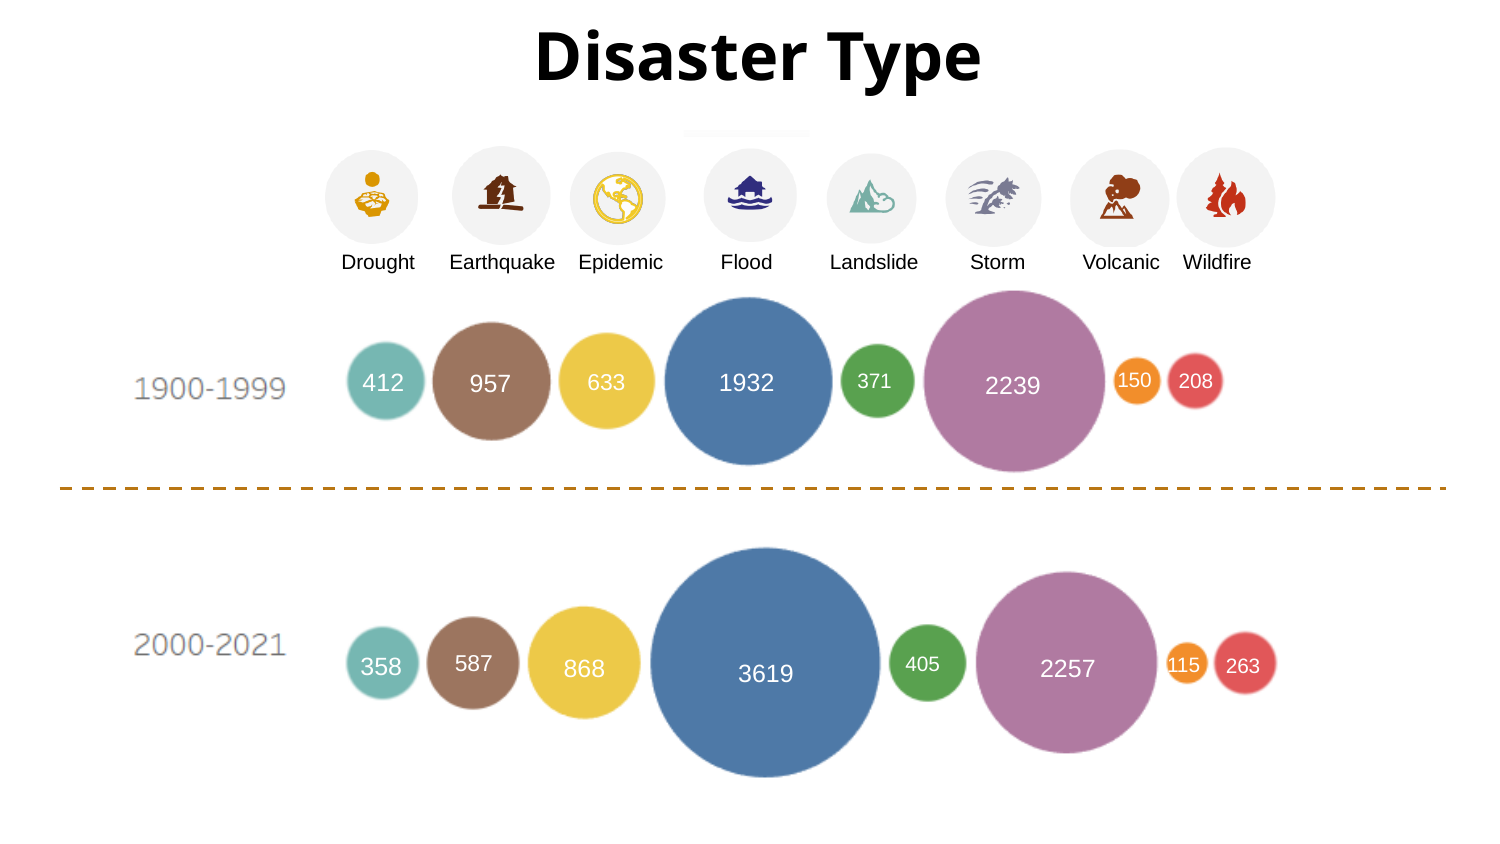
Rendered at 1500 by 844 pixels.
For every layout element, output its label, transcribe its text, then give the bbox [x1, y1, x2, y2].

picture [110, 288, 315, 488]
picture [821, 148, 923, 249]
text_box [569, 151, 666, 231]
picture [435, 139, 554, 251]
picture [321, 144, 423, 250]
picture [342, 490, 1347, 782]
title Disaster Type [59, 0, 1458, 123]
text_box Drought Earthquake Epidemic Flood Landslide Storm Volcanic Wildfire [326, 240, 1488, 281]
picture [110, 490, 315, 757]
picture [935, 145, 1047, 252]
picture [1062, 141, 1288, 253]
picture [683, 130, 810, 249]
picture [342, 288, 1347, 488]
picture [587, 169, 648, 230]
